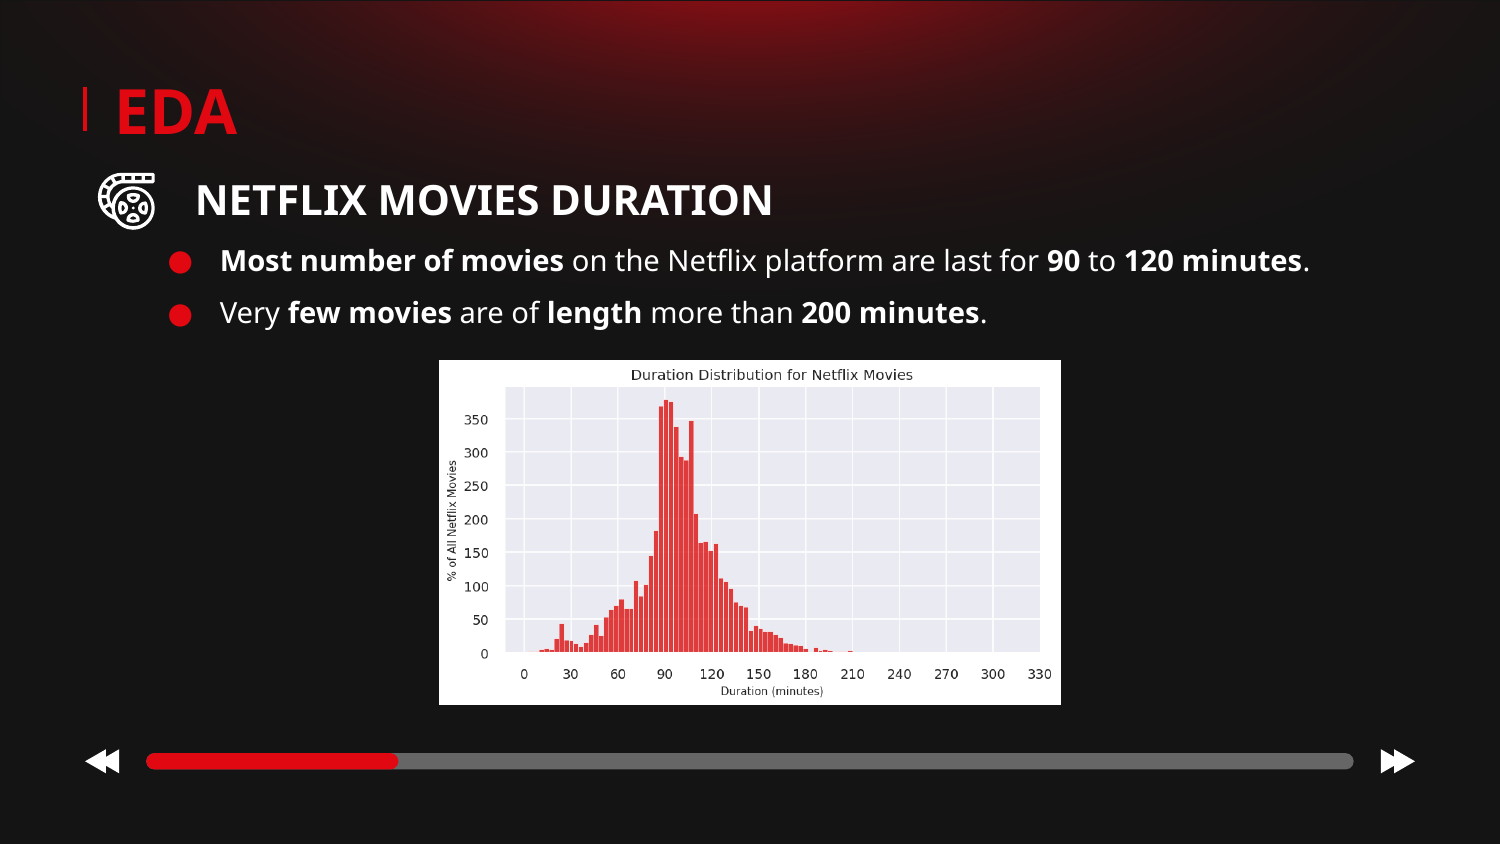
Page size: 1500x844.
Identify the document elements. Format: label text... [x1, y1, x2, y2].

title NETFLIX MOVIES DURATION [179, 159, 991, 219]
subtitle Most number of movies on the Netflix platform are last for 90 to 120 minutes. Very few movies are of length more than 200 minutes. [129, 221, 1421, 358]
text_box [145, 752, 1354, 770]
text_box [85, 749, 106, 774]
title EDA [99, 62, 258, 157]
text_box [1380, 749, 1394, 774]
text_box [97, 172, 155, 231]
picture [2, 2, 1500, 844]
text_box [1394, 749, 1415, 774]
text_box [106, 749, 120, 774]
